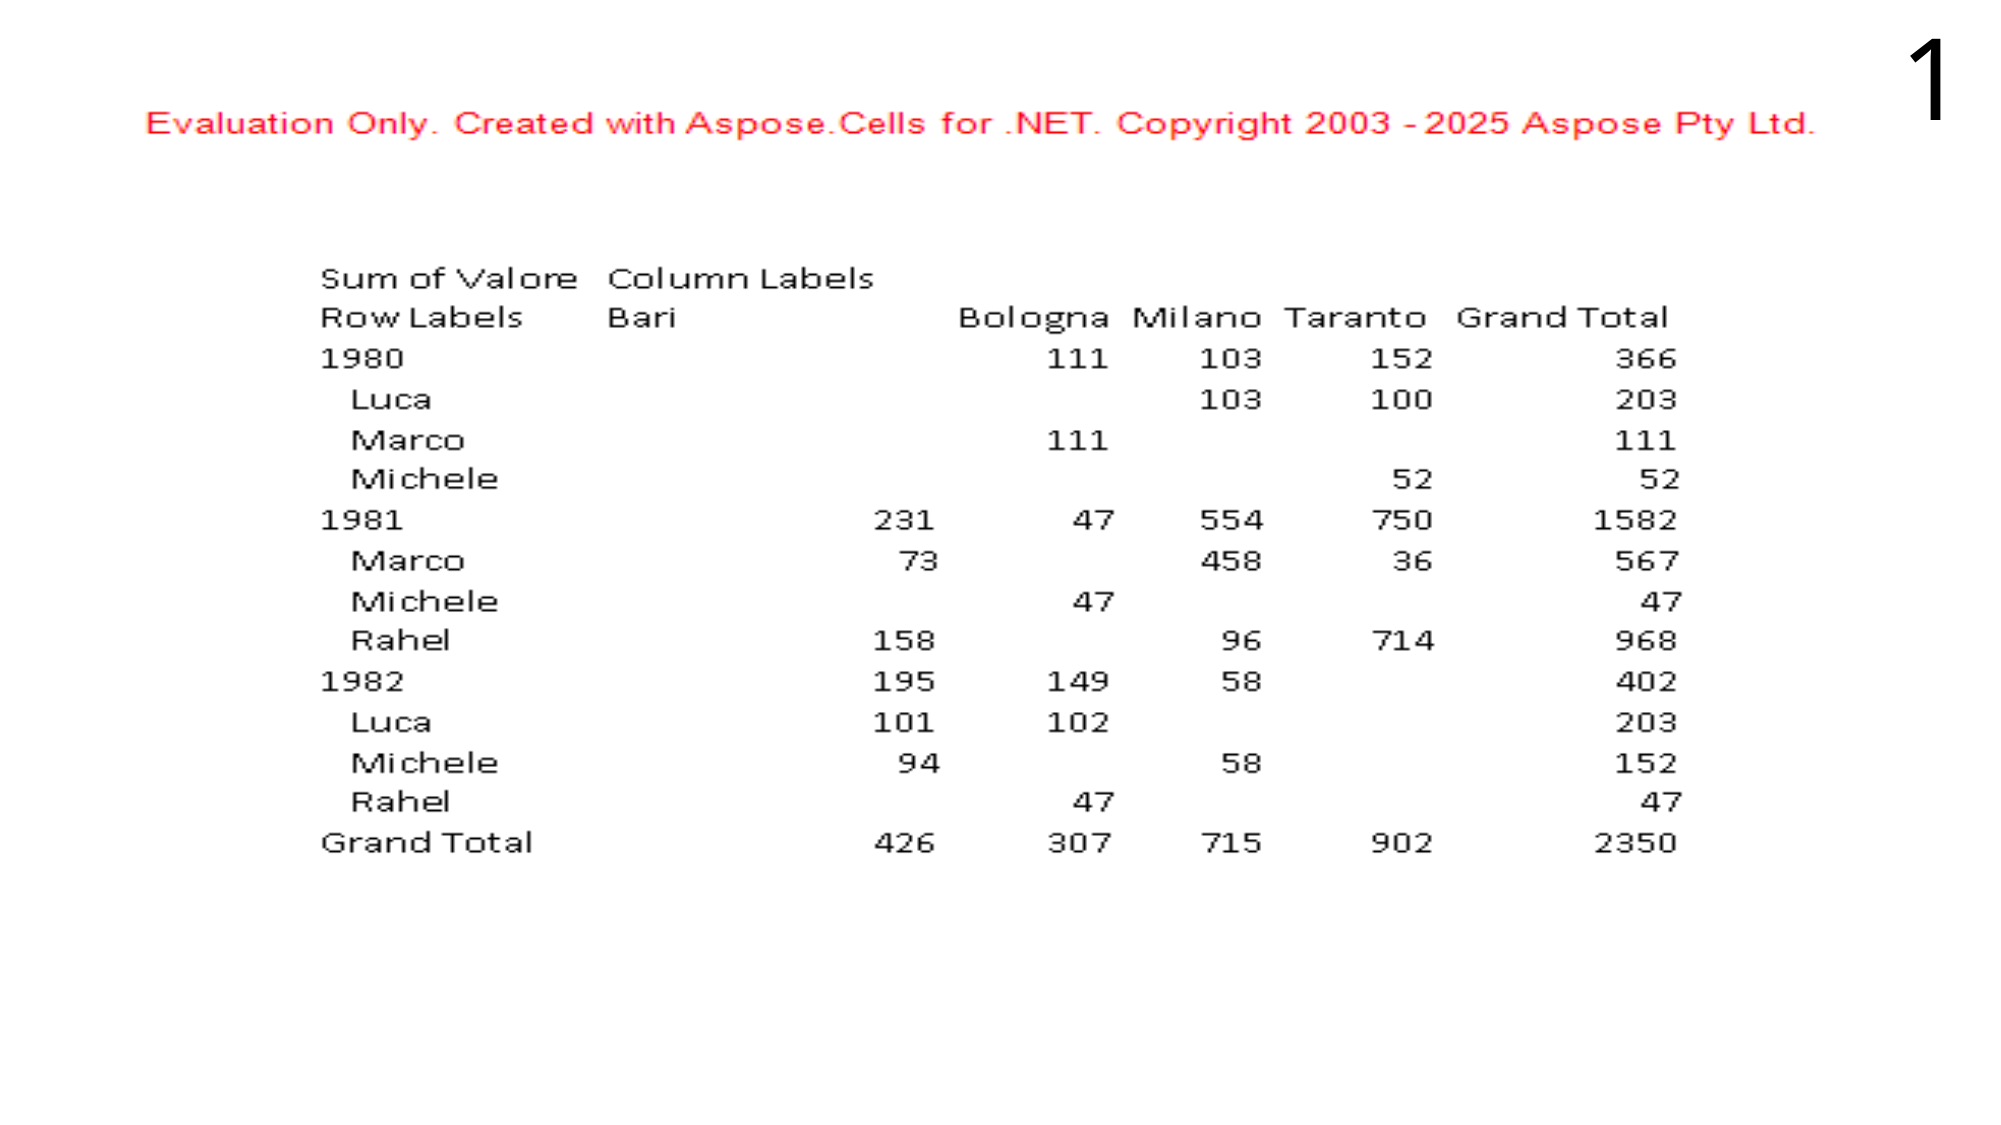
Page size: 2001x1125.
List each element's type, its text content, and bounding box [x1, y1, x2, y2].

title 1 [1885, 14, 1979, 153]
picture [104, 104, 1896, 1021]
